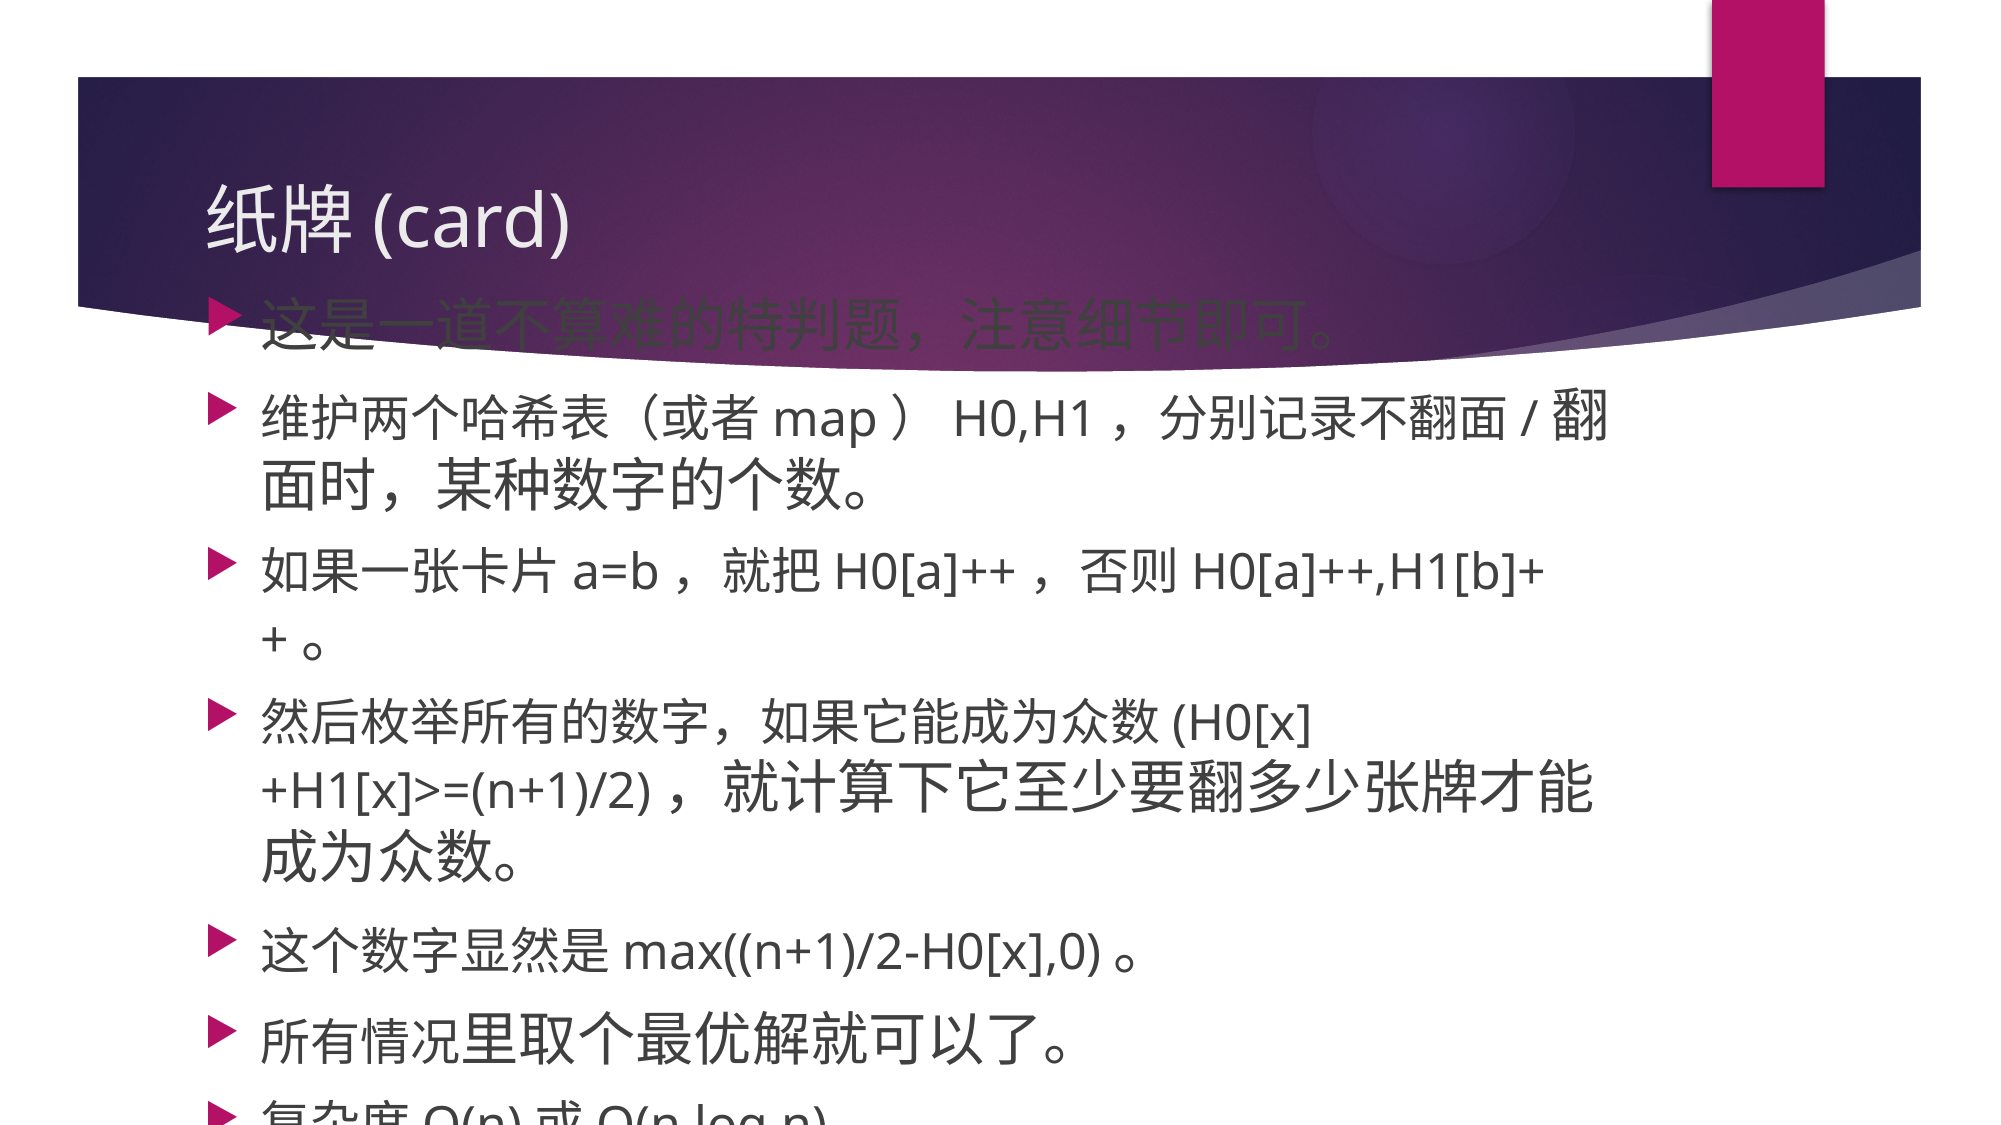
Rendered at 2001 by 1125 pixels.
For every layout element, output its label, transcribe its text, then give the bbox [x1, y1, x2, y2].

list 这是一道不算难的特判题，注意细节即可。 维护两个哈希表（或者map）H0,H1，分别记录不翻面/翻面时，某种数字的个数。 如果一张卡片a=b，就把H0[a]++，否则H0[a]++,H1[b]++。 然后枚举所有的数字，如果它能成为众数(H0[x]+H1[x]>=(n+1)/2)，就计算下它至少要翻多少张牌才能成为众数。 这个数字显然是max((n+1)/2-H0[x],0)。 所有情况里取个最优解就可以了。 复杂度O(n)或O(n log n)。 [189, 280, 1638, 841]
title 纸牌(card) [189, 159, 1627, 276]
